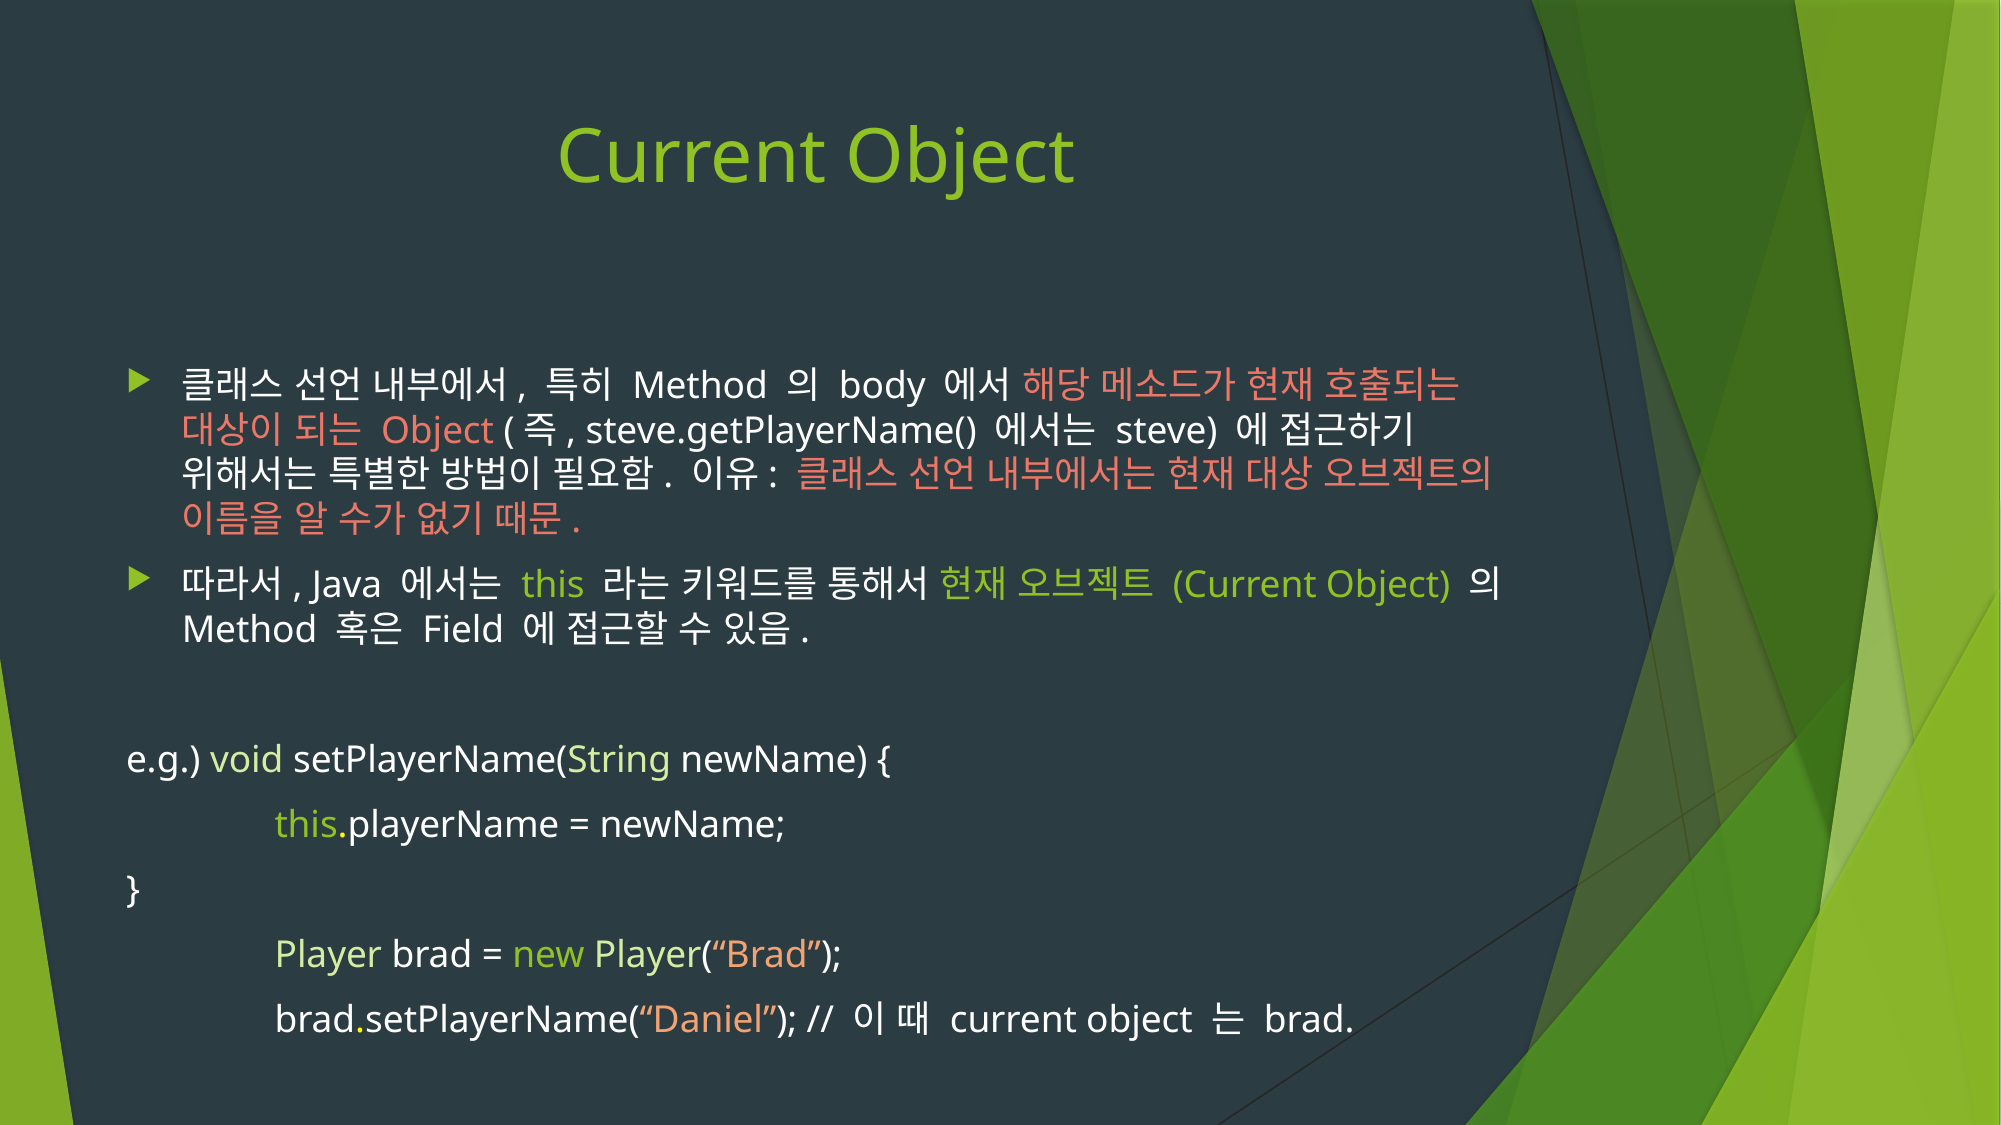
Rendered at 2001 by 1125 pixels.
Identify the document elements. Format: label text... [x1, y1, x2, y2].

title Current Object [111, 99, 1522, 317]
list 클래스 선언 내부에서, 특히 Method 의 body 에서 해당 메소드가 현재 호출되는 대상이 되는 Object (즉, steve.getPlayerName() 에서는 steve) 에 접근하기 위해서는 특별한 방법이 필요함. 이유: 클래스 선언 내부에서는 현재 대상 오브젝트의 이름을 알 수가 없기 때문. 따라서, Java 에서는 this 라는 키워드를 통해서 현재 오브젝트 (Current Object) 의 Method 혹은 Field 에 접근할 수 있음. e.g.) void setPlayerName(String newName) { this.playerName = newName; } Player brad = new Player(“Brad”); brad.setPlayerName(“Daniel”); // 이 때 current object 는 brad. [111, 354, 1522, 1053]
